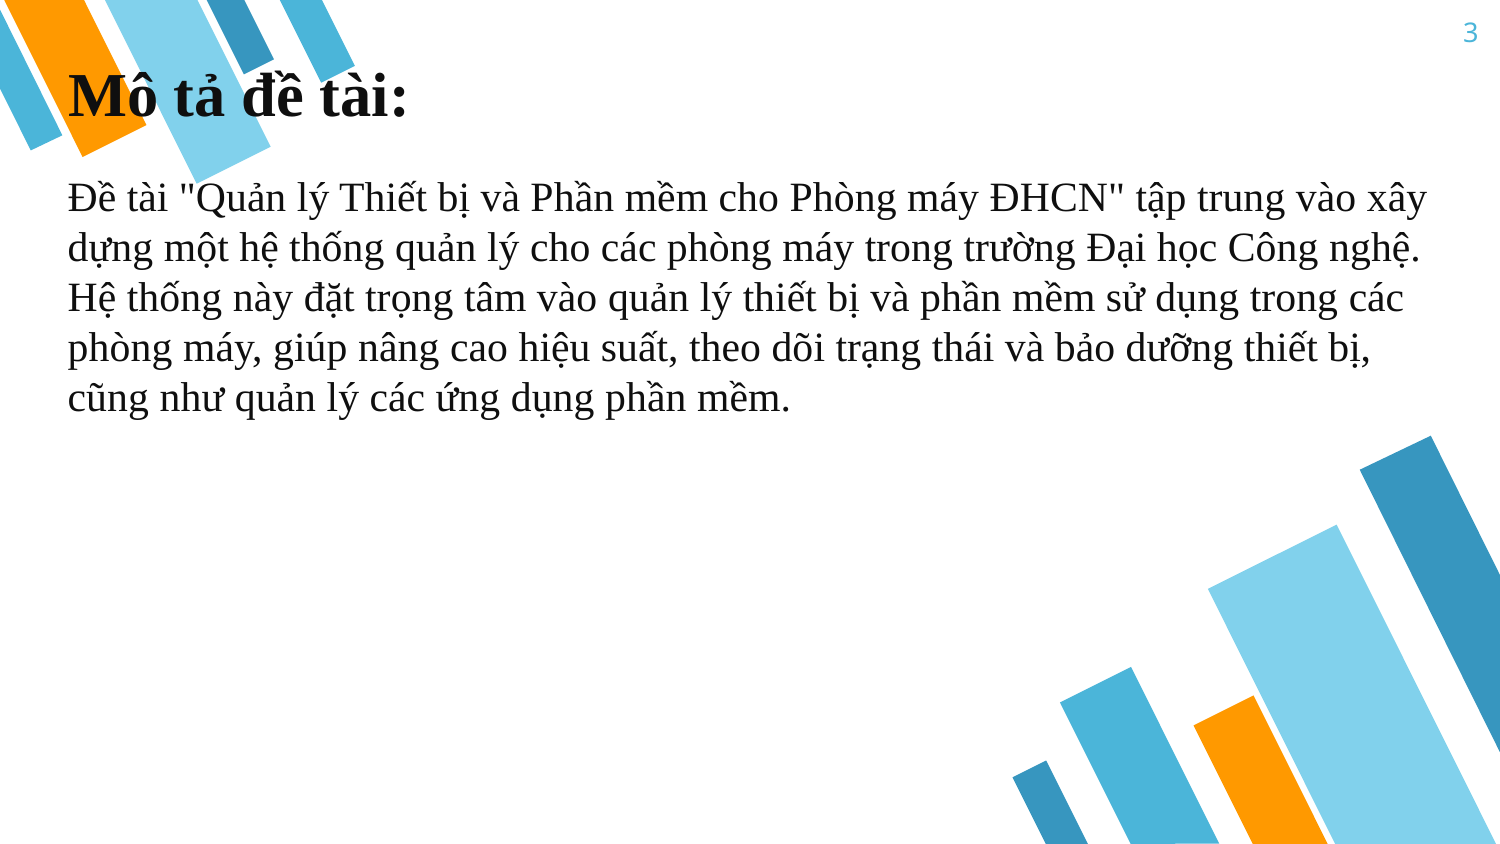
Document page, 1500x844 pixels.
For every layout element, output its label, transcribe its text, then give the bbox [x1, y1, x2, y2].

title Mô tả đề tài: [53, 32, 430, 144]
slide_number 3 [1403, 0, 1494, 65]
list Đề tài "Quản lý Thiết bị và Phần mềm cho Phòng máy ĐHCN" tập trung vào xây dựng một hệ thống quản lý cho các phòng máy trong trường Đại học Công nghệ. Hệ thống này đặt trọng tâm vào quản lý thiết bị và phần mềm sử dụng trong các phòng máy, giúp nâng cao hiệu suất, theo dõi trạng thái và bảo dưỡng thiết bị, cũng như quản lý các ứng dụng phần mềm. [35, 154, 1464, 474]
